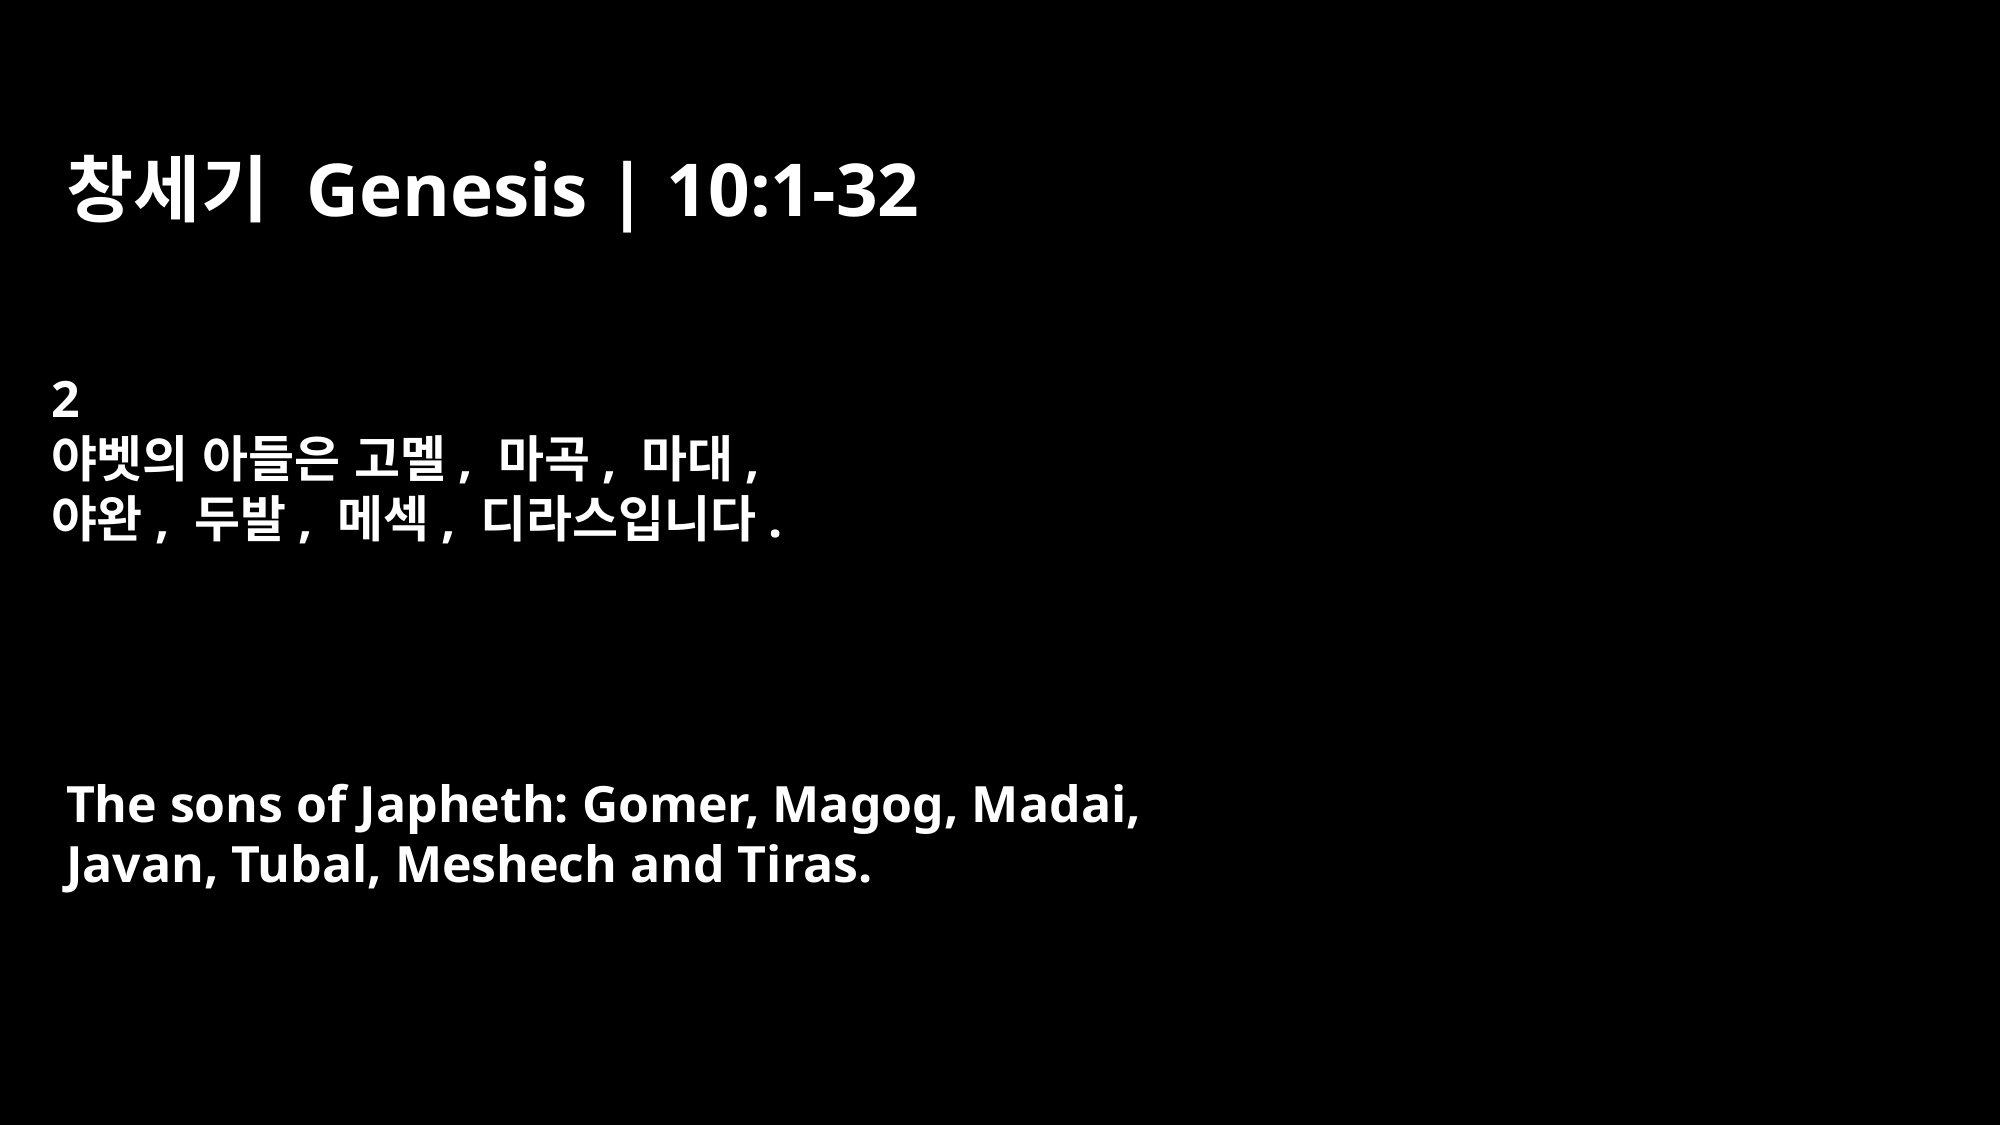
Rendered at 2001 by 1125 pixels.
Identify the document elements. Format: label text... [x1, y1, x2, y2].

text_box The sons of Japheth: Gomer, Magog, Madai, Javan, Tubal, Meshech and Tiras. [51, 764, 1157, 900]
text_box 2 야벳의 아들은 고멜, 마곡, 마대, 야완, 두발, 메섹, 디라스입니다. [36, 359, 798, 555]
text_box 창세기 Genesis | 10:1-32 [51, 136, 935, 239]
